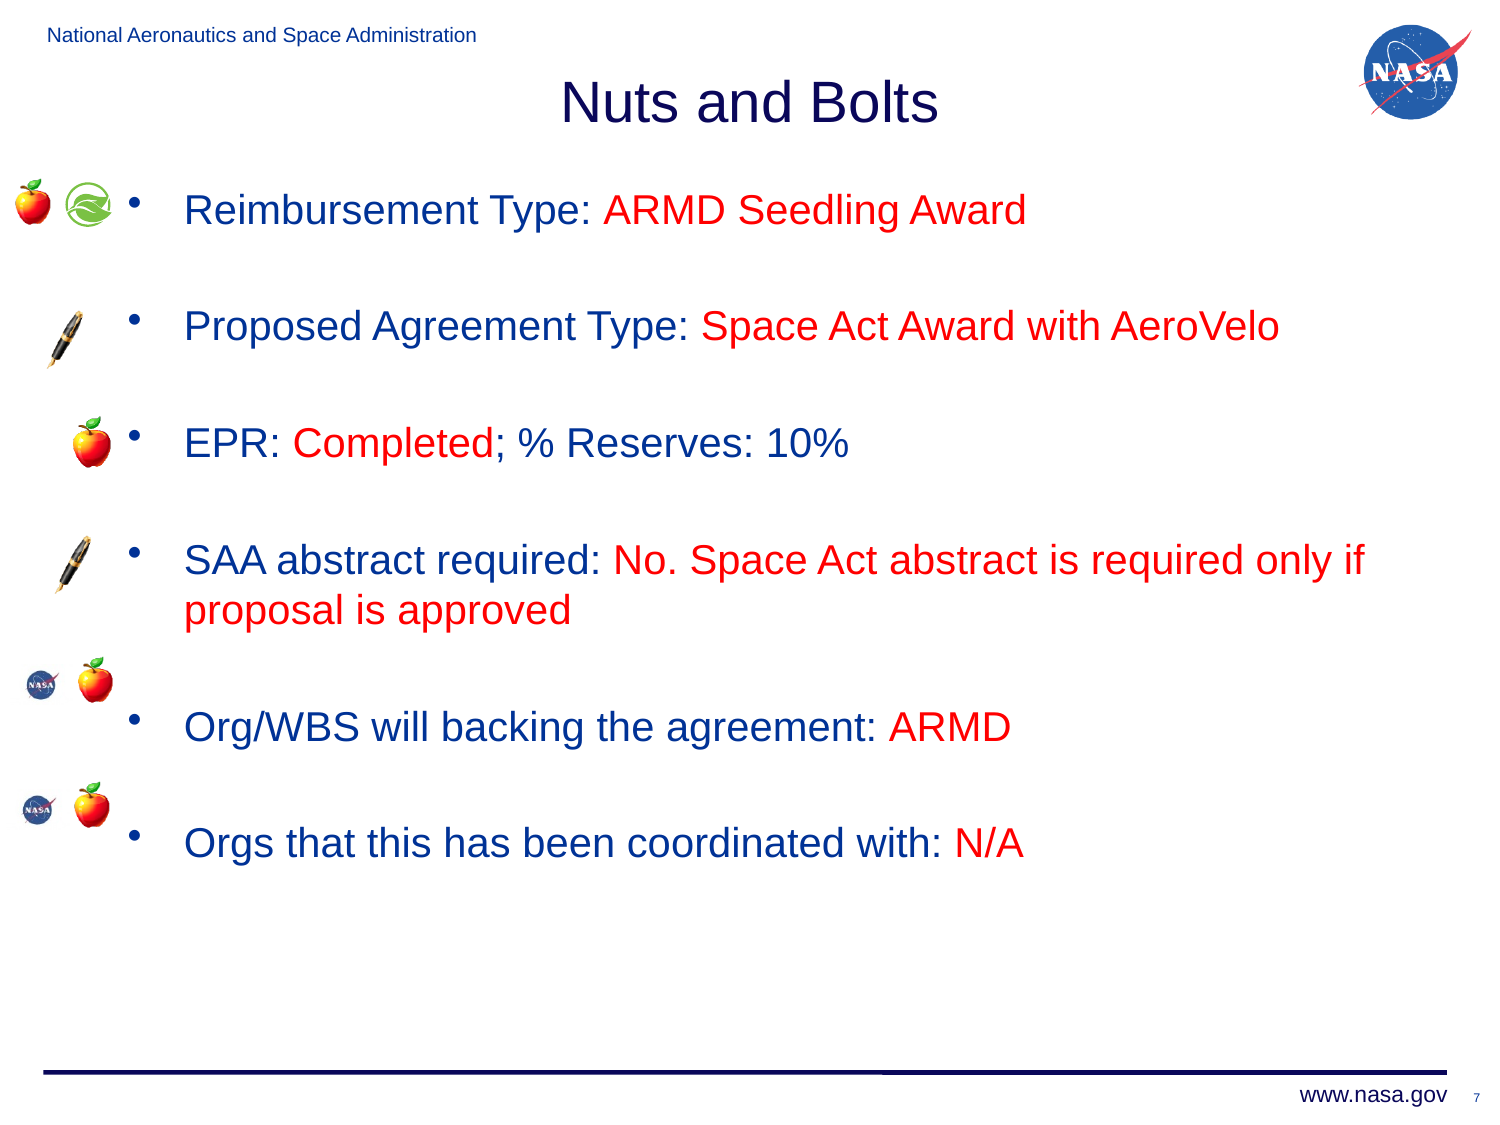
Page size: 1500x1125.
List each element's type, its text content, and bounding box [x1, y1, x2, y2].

title Nuts and Bolts [155, 37, 1344, 161]
picture [64, 414, 119, 469]
picture [31, 306, 94, 369]
picture [1355, 9, 1475, 129]
slide_number 7 [1442, 1081, 1496, 1113]
picture [9, 654, 121, 705]
picture [8, 176, 58, 227]
picture [6, 779, 117, 830]
picture [65, 182, 112, 228]
picture [39, 531, 102, 594]
list Reimbursement Type: ARMD Seedling Award Proposed Agreement Type: Space Act Award with AeroVelo EPR: Completed; % Reserves: 10% SAA abstract required: No. Space Act abstract is required only if proposal is approved Org/WBS will backing the agreement: ARMD Orgs that this has been coordinated with: N/A [112, 174, 1388, 1013]
